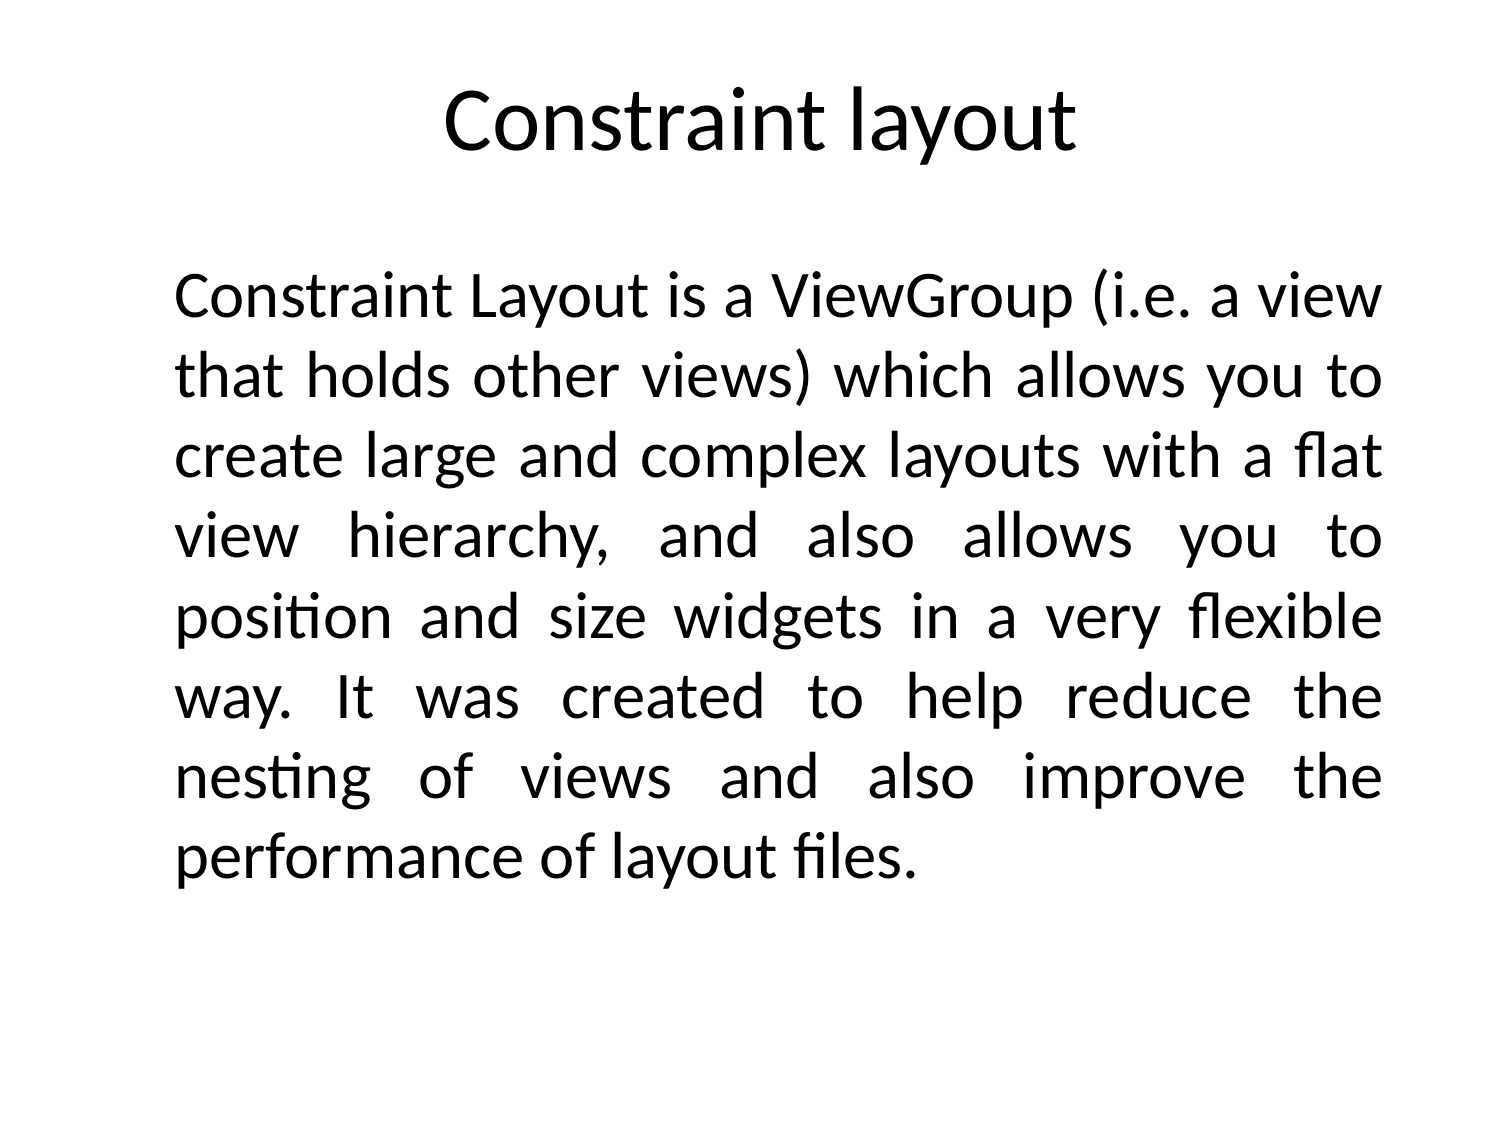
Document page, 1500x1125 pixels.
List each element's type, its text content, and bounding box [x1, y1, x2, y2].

subtitle Constraint Layout is a ViewGroup (i.e. a view that holds other views) which allows you to create large and complex layouts with a flat view hierarchy, and also allows you to position and size widgets in a very flexible way. It was created to help reduce the nesting of views and also improve the performance of layout files. [159, 243, 1400, 925]
title Constraint layout [123, 30, 1399, 197]
